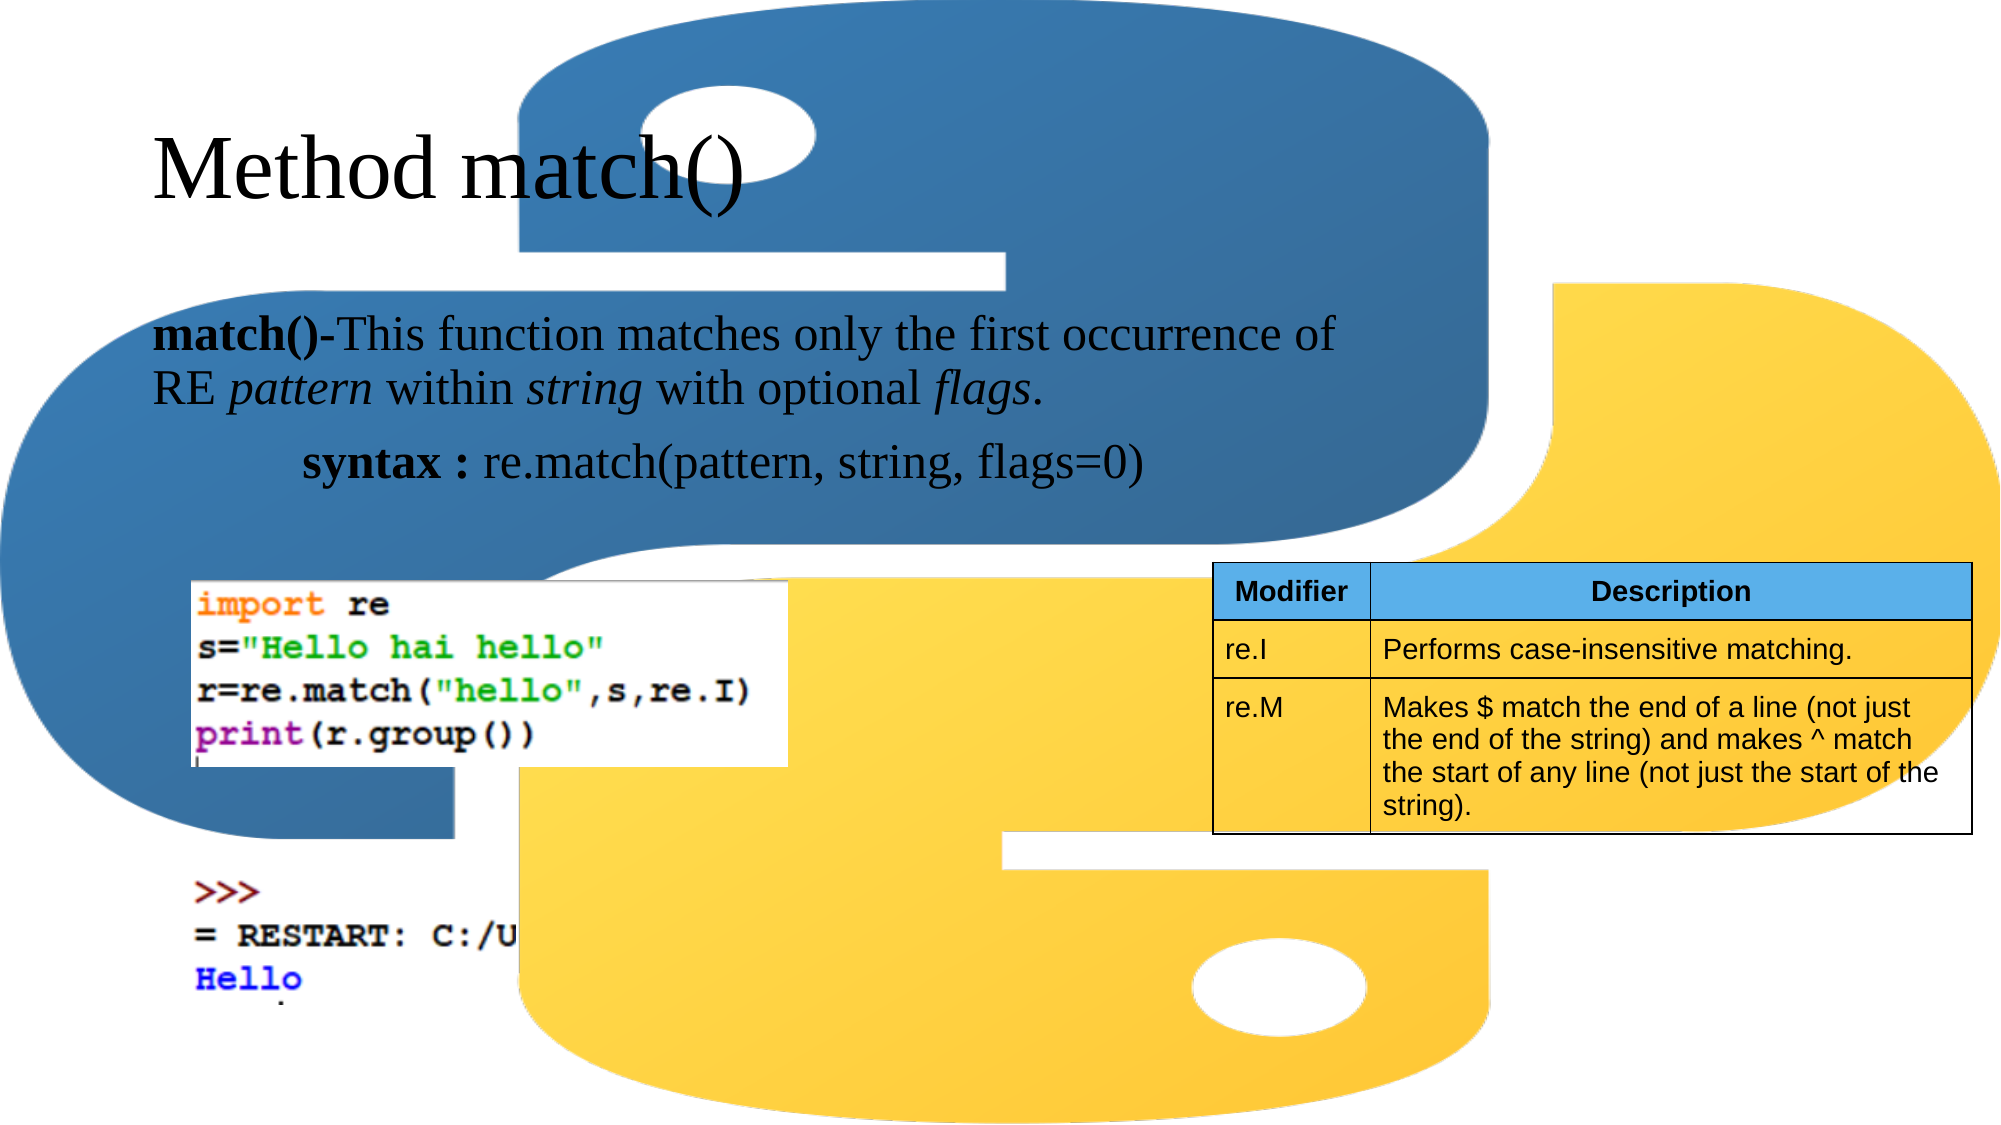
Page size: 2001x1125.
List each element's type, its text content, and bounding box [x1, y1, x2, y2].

table_cell Performs case-insensitive matching. [1371, 621, 1971, 677]
table_cell re.I [1214, 621, 1370, 677]
table_header Description [1371, 563, 1971, 619]
title Method match() [137, 59, 1863, 278]
picture [191, 868, 516, 1005]
picture [191, 580, 788, 767]
table_cell re.M [1214, 679, 1370, 833]
list match()-This function matches only the first occurrence of RE pattern within string with optional flags. syntax : re.match(pattern, string, flags=0) [137, 299, 1863, 1014]
table_cell Makes $ match the end of a line (not just the end of the string) and makes ^ match the start of any line (not just the start of the string). [1371, 679, 1971, 833]
table_header Modifier [1214, 563, 1370, 619]
